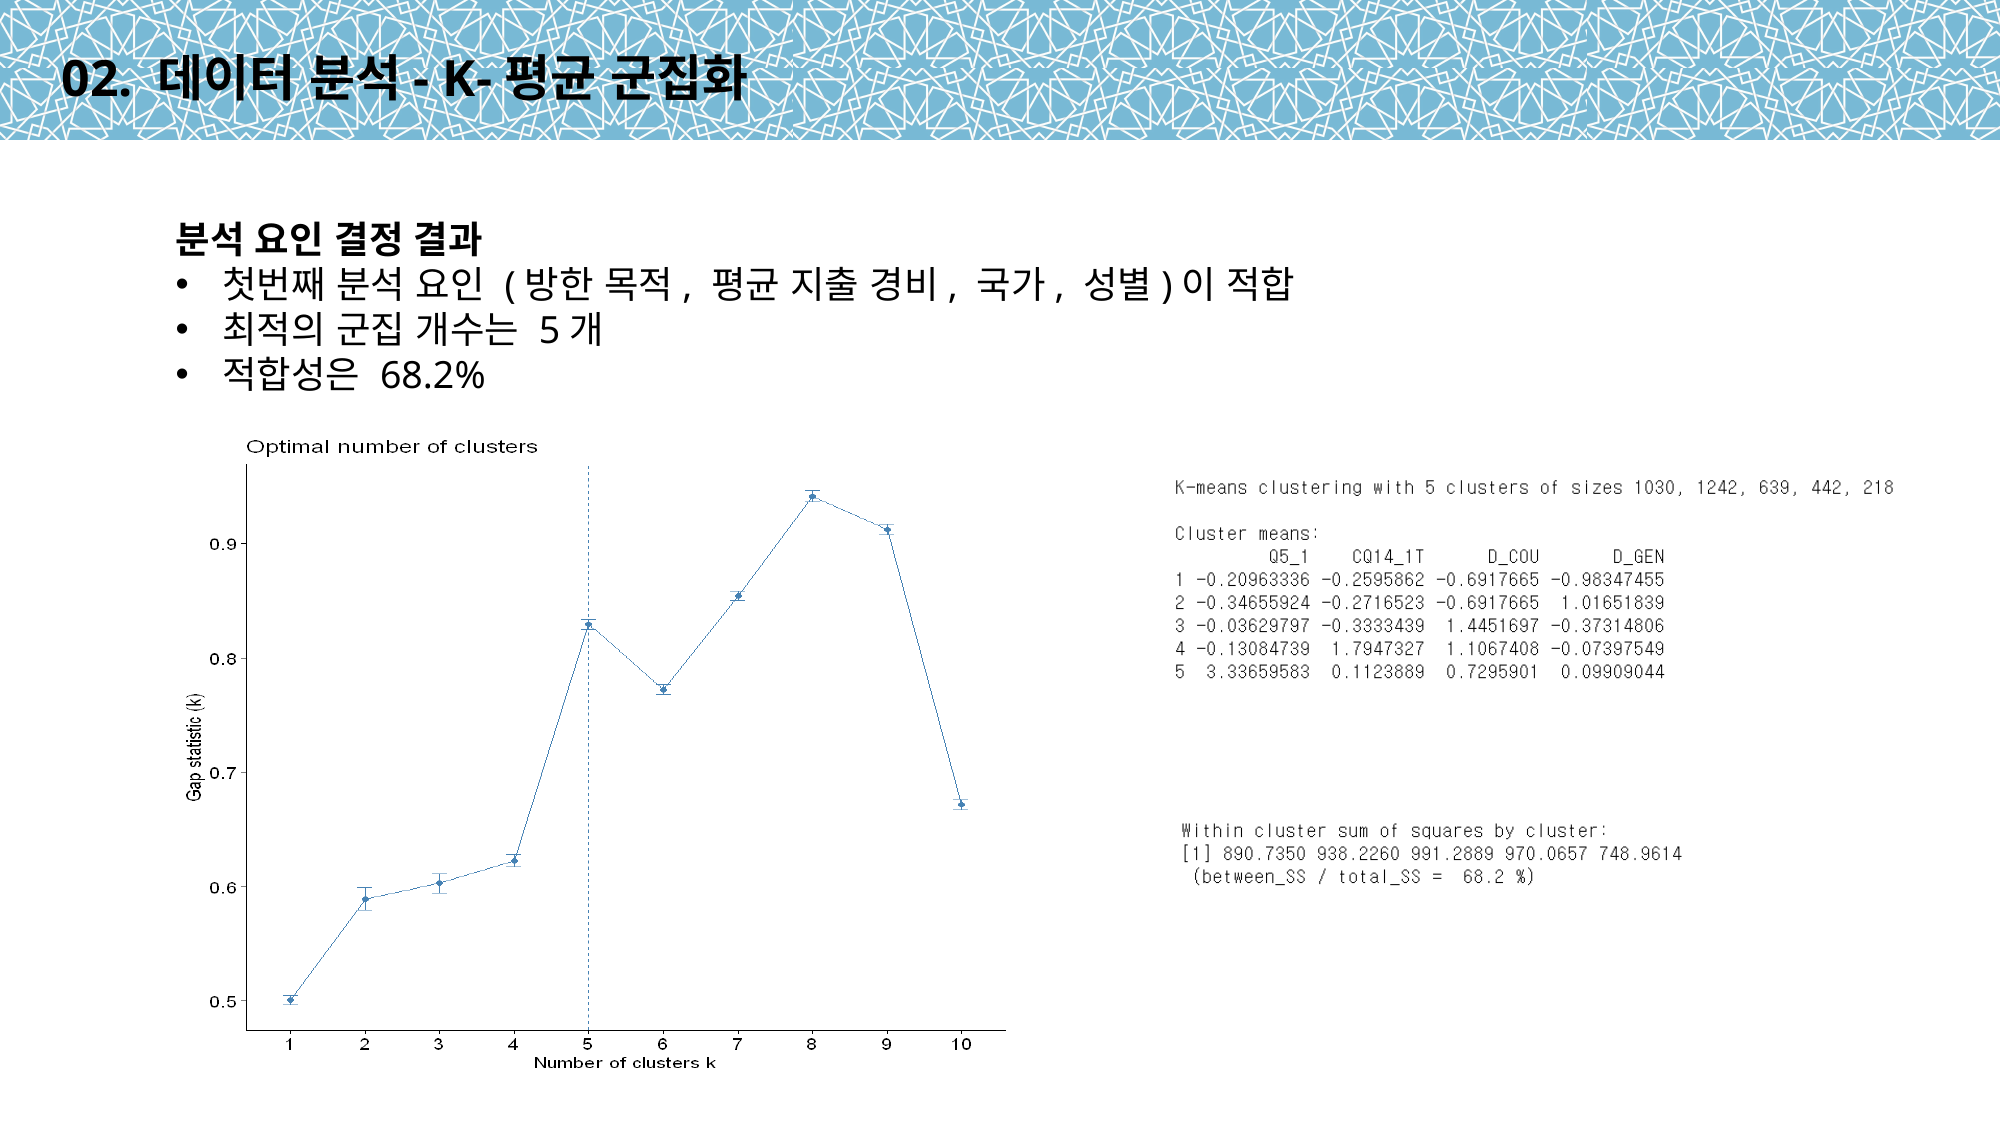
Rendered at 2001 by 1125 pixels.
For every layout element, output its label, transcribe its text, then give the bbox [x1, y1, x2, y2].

picture [1170, 474, 1903, 696]
picture [175, 431, 1017, 1078]
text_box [0, 0, 2000, 140]
picture [1170, 810, 1693, 905]
text_box 분석 요인 결정 결과 첫번째 분석 요인 (방한 목적, 평균 지출 경비, 국가, 성별)이 적합 최적의 군집 개수는 5개 적합성은 68.2% [160, 208, 1780, 404]
